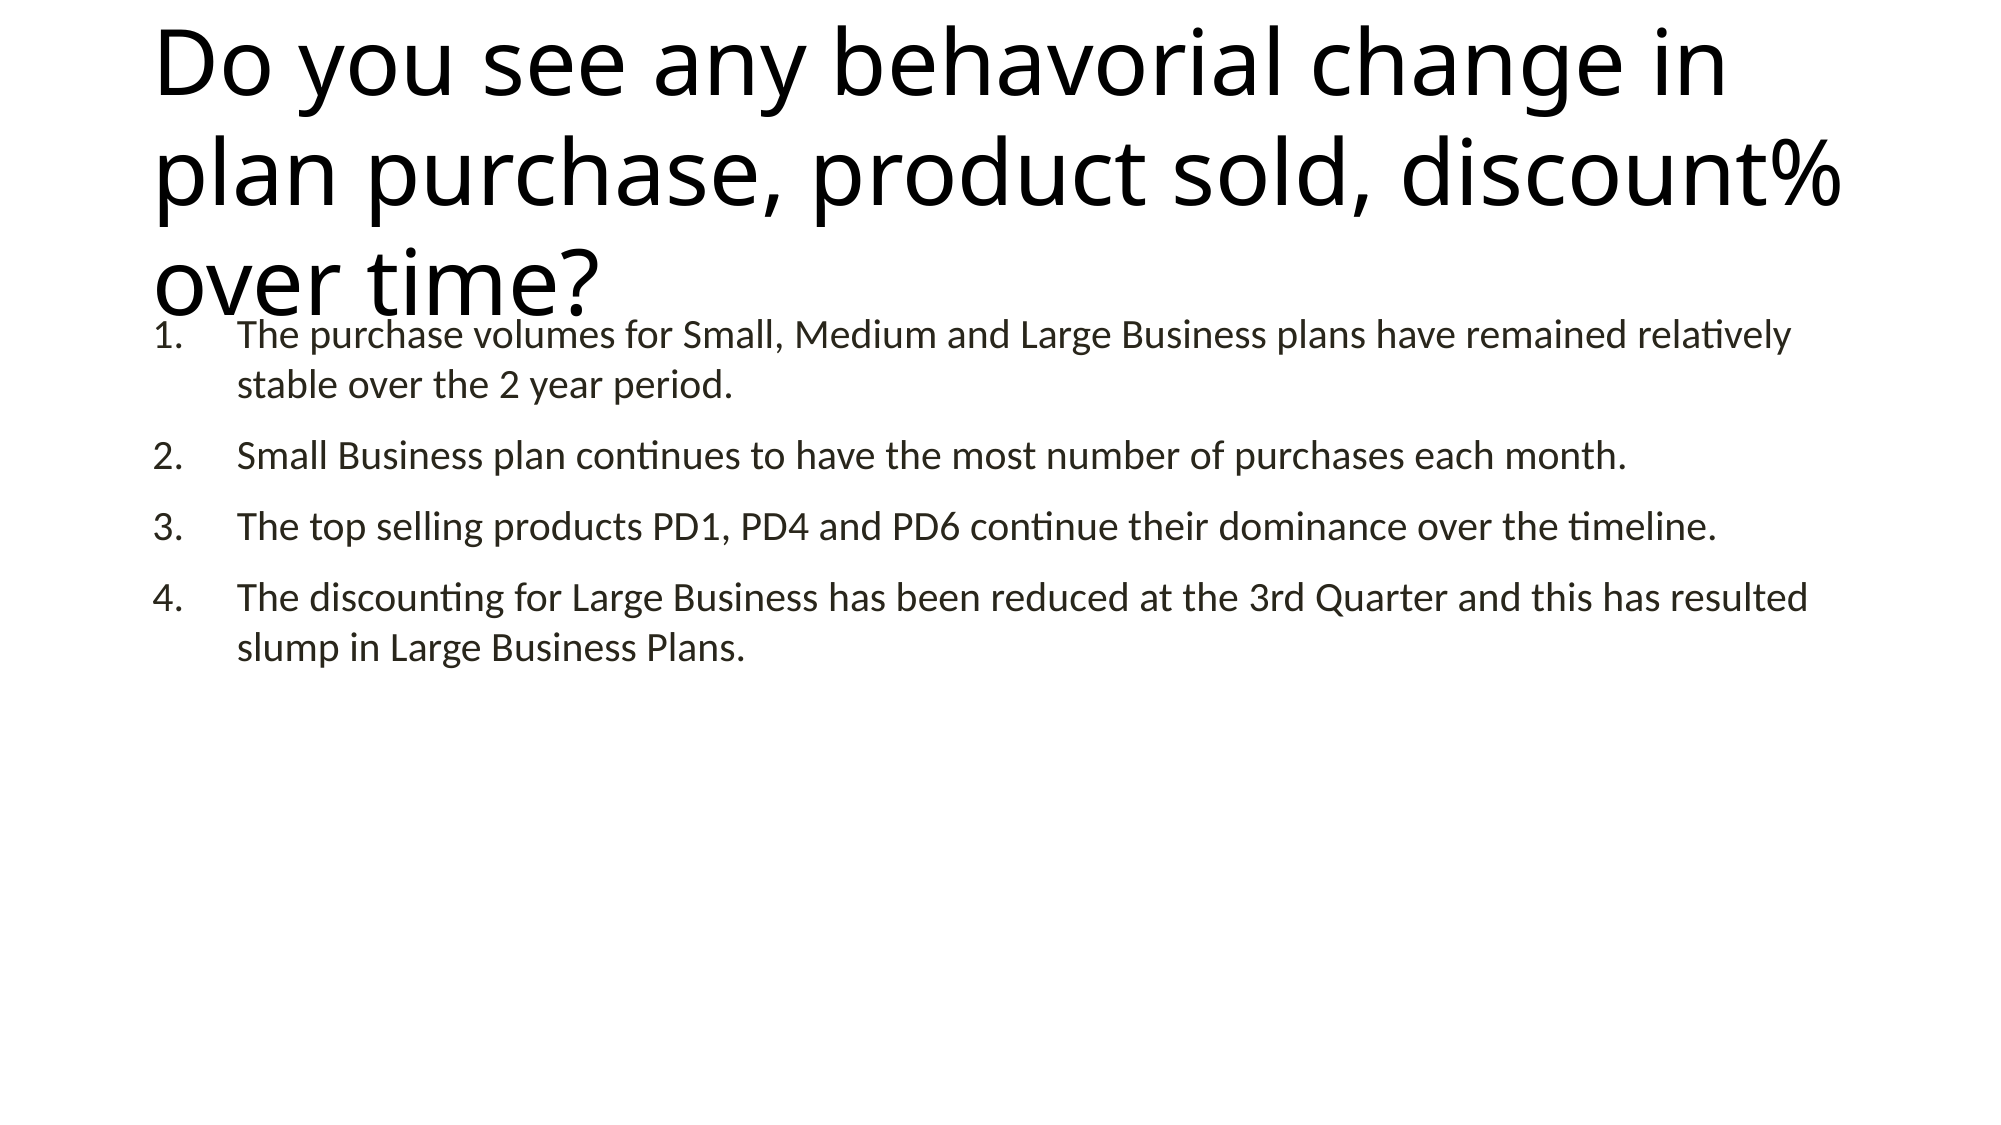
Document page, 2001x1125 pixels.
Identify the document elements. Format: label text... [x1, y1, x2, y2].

title Do you see any behavorial change in plan purchase, product sold, discount% over time? [137, 59, 1863, 278]
list The purchase volumes for Small, Medium and Large Business plans have remained relatively stable over the 2 year period. Small Business plan continues to have the most number of purchases each month. The top selling products PD1, PD4 and PD6 continue their dominance over the timeline. The discounting for Large Business has been reduced at the 3rd Quarter and this has resulted slump in Large Business Plans. [137, 299, 1863, 1014]
